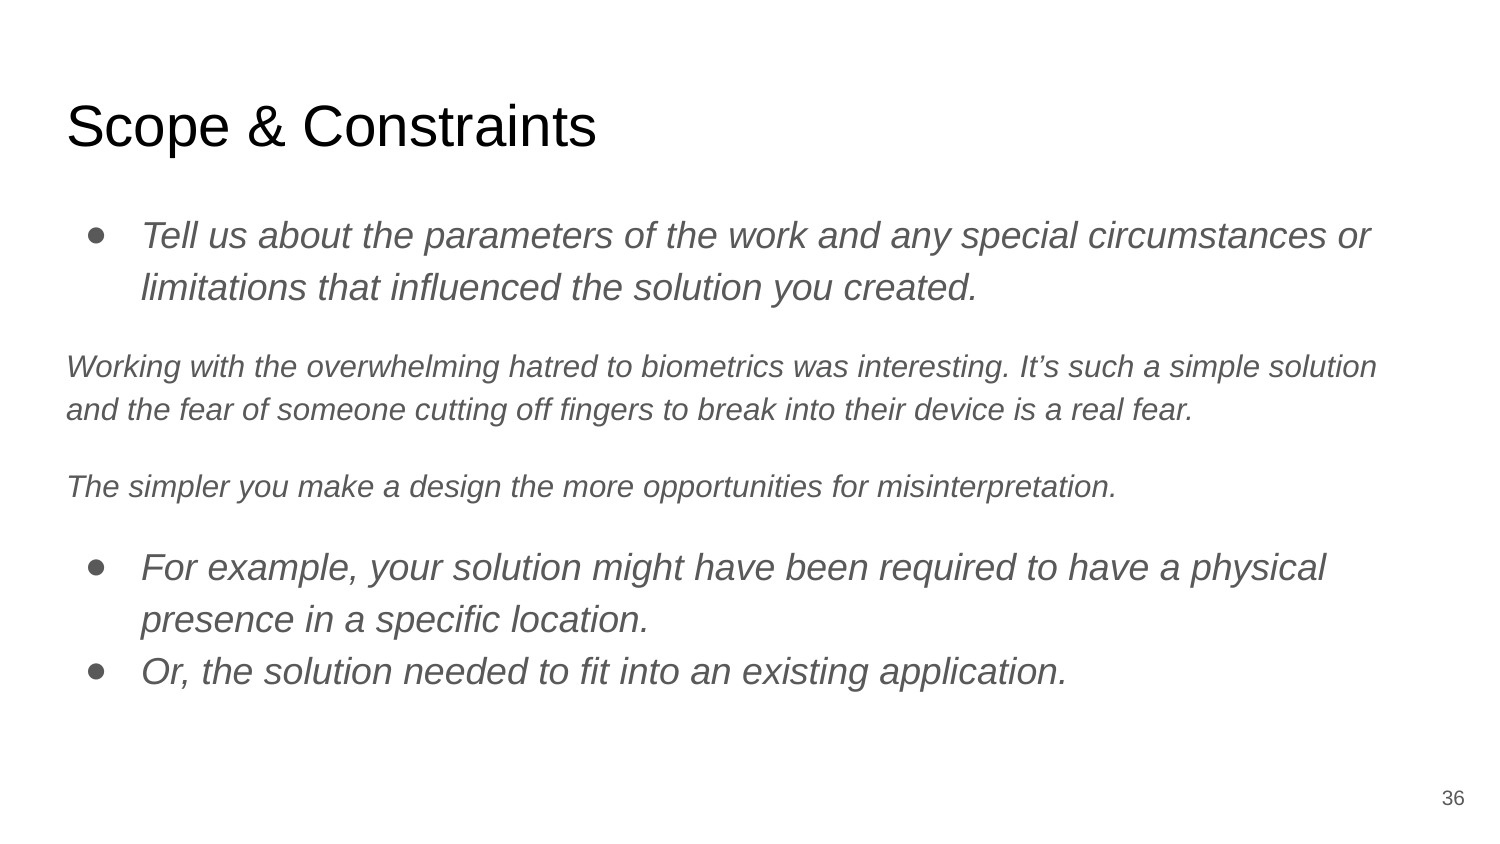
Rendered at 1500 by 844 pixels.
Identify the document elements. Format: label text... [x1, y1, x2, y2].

title Scope & Constraints [51, 72, 1449, 167]
slide_number ‹#› [1389, 764, 1480, 830]
list Tell us about the parameters of the work and any special circumstances or limitations that influenced the solution you created. Working with the overwhelming hatred to biometrics was interesting. It’s such a simple solution and the fear of someone cutting off fingers to break into their device is a real fear. The simpler you make a design the more opportunities for misinterpretation. For example, your solution might have been required to have a physical presence in a specific location. Or, the solution needed to fit into an existing application. [51, 189, 1449, 750]
